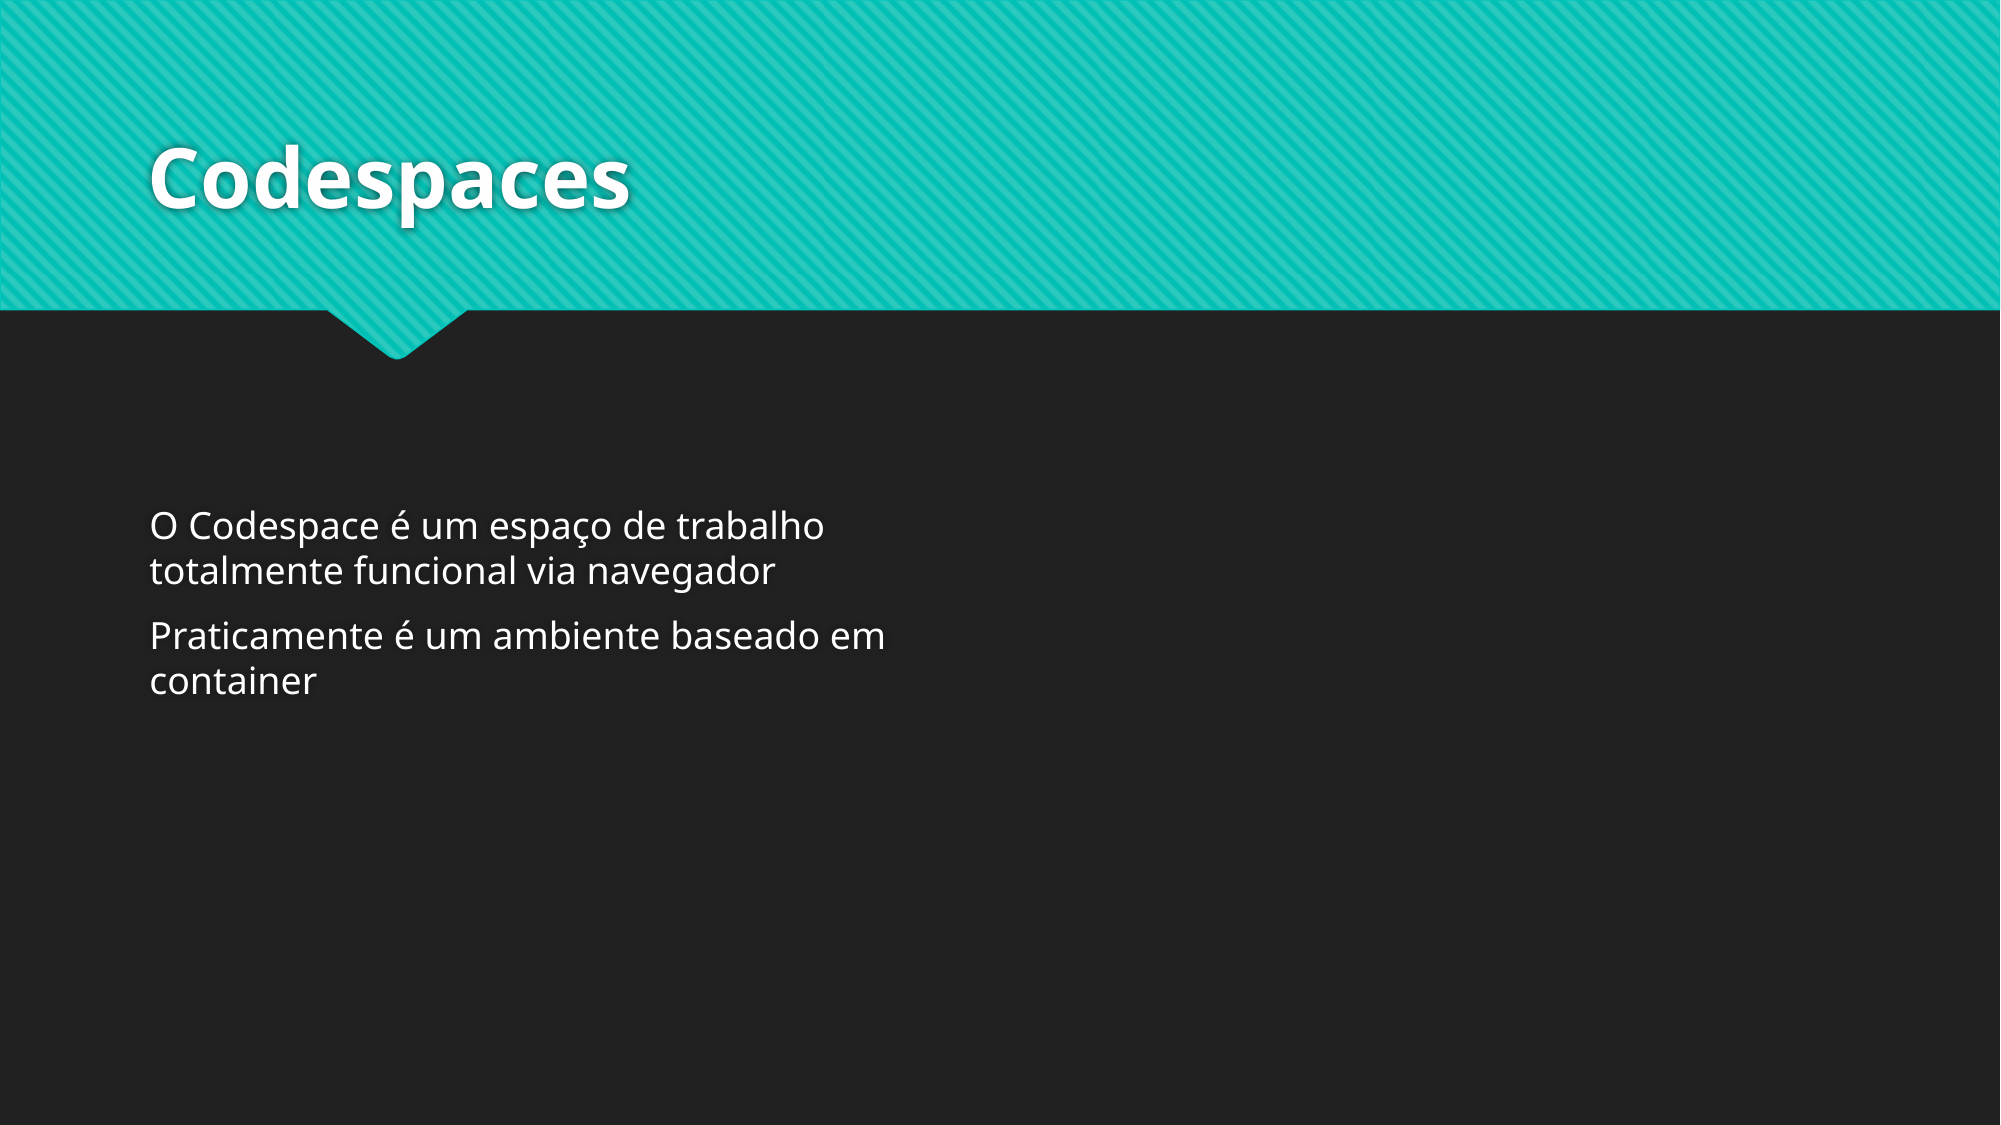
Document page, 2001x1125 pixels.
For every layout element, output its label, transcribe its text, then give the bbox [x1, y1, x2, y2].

title Codespaces [132, 73, 1868, 233]
list O Codespace é um espaço de trabalho totalmente funcional via navegador Praticamente é um ambiente baseado em container [134, 364, 985, 962]
